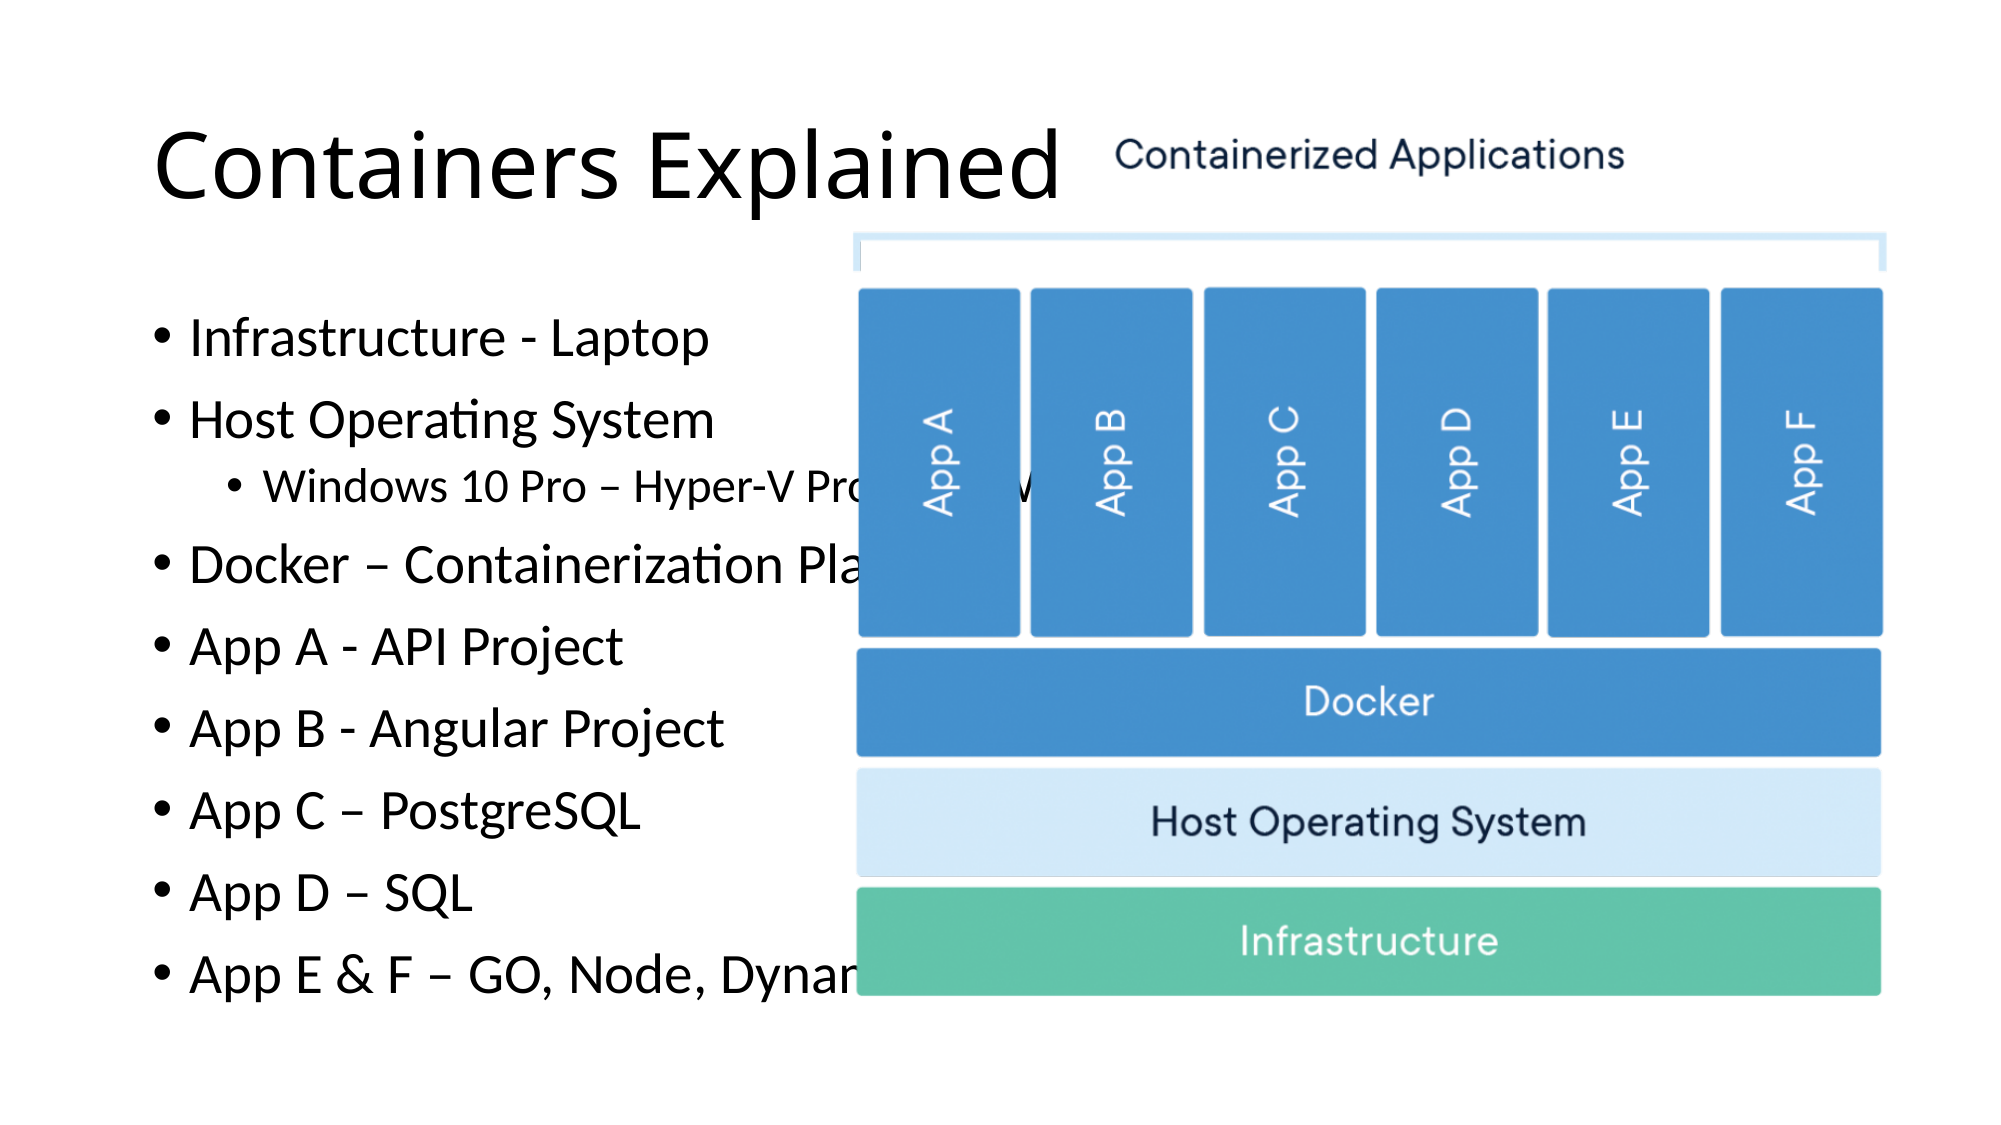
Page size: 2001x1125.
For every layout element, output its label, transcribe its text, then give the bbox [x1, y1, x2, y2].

list Infrastructure - Laptop Host Operating System Windows 10 Pro – Hyper-V Provided WSL Docker – Containerization Platform App A - API Project App B - Angular Project App C – PostgreSQL App D – SQL App E & F – GO, Node, Dynamo [137, 299, 720, 1014]
title Containers Explained [137, 59, 720, 278]
picture [720, 0, 2000, 1125]
